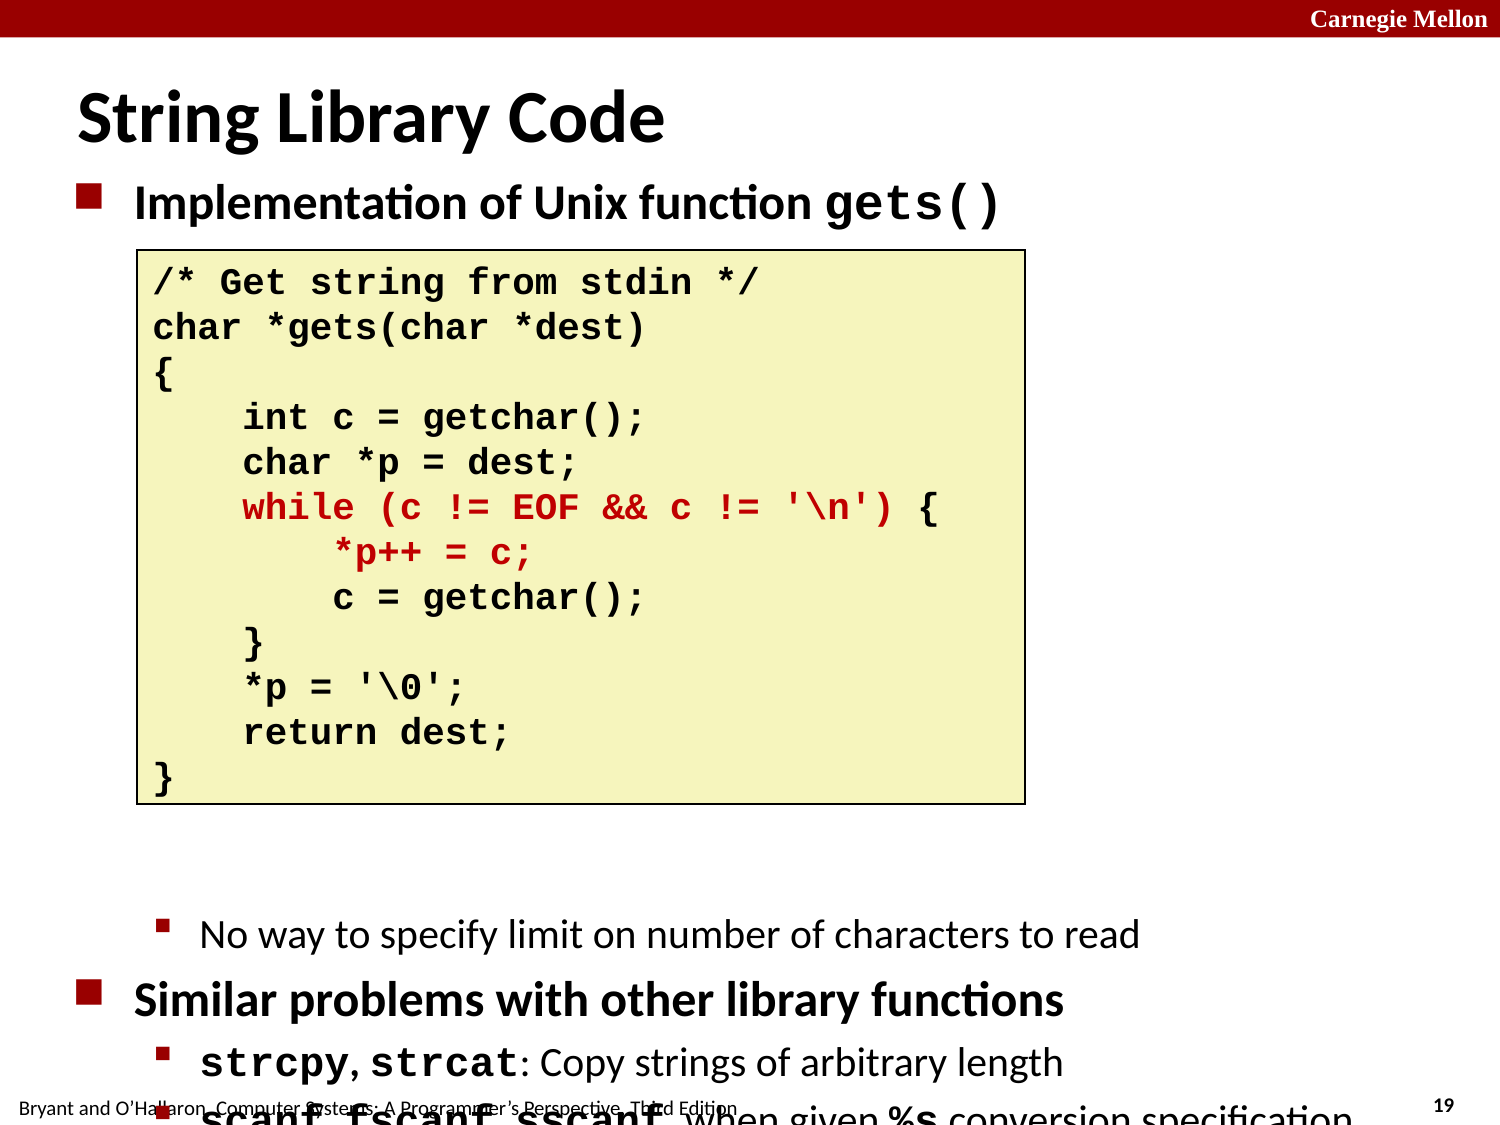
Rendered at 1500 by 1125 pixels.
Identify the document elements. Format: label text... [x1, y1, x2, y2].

title String Library Code [62, 49, 1308, 162]
list Implementation of Unix function gets() No way to specify limit on number of characters to read Similar problems with other library functions strcpy, strcat: Copy strings of arbitrary length scanf, fscanf, sscanf, when given %s conversion specification [62, 162, 1401, 1113]
text_box /* Get string from stdin */ char *gets(char *dest) { int c = getchar(); char *p = dest; while (c != EOF && c != '\n') { *p++ = c; c = getchar(); } *p = '\0'; return dest; } [137, 249, 1025, 805]
